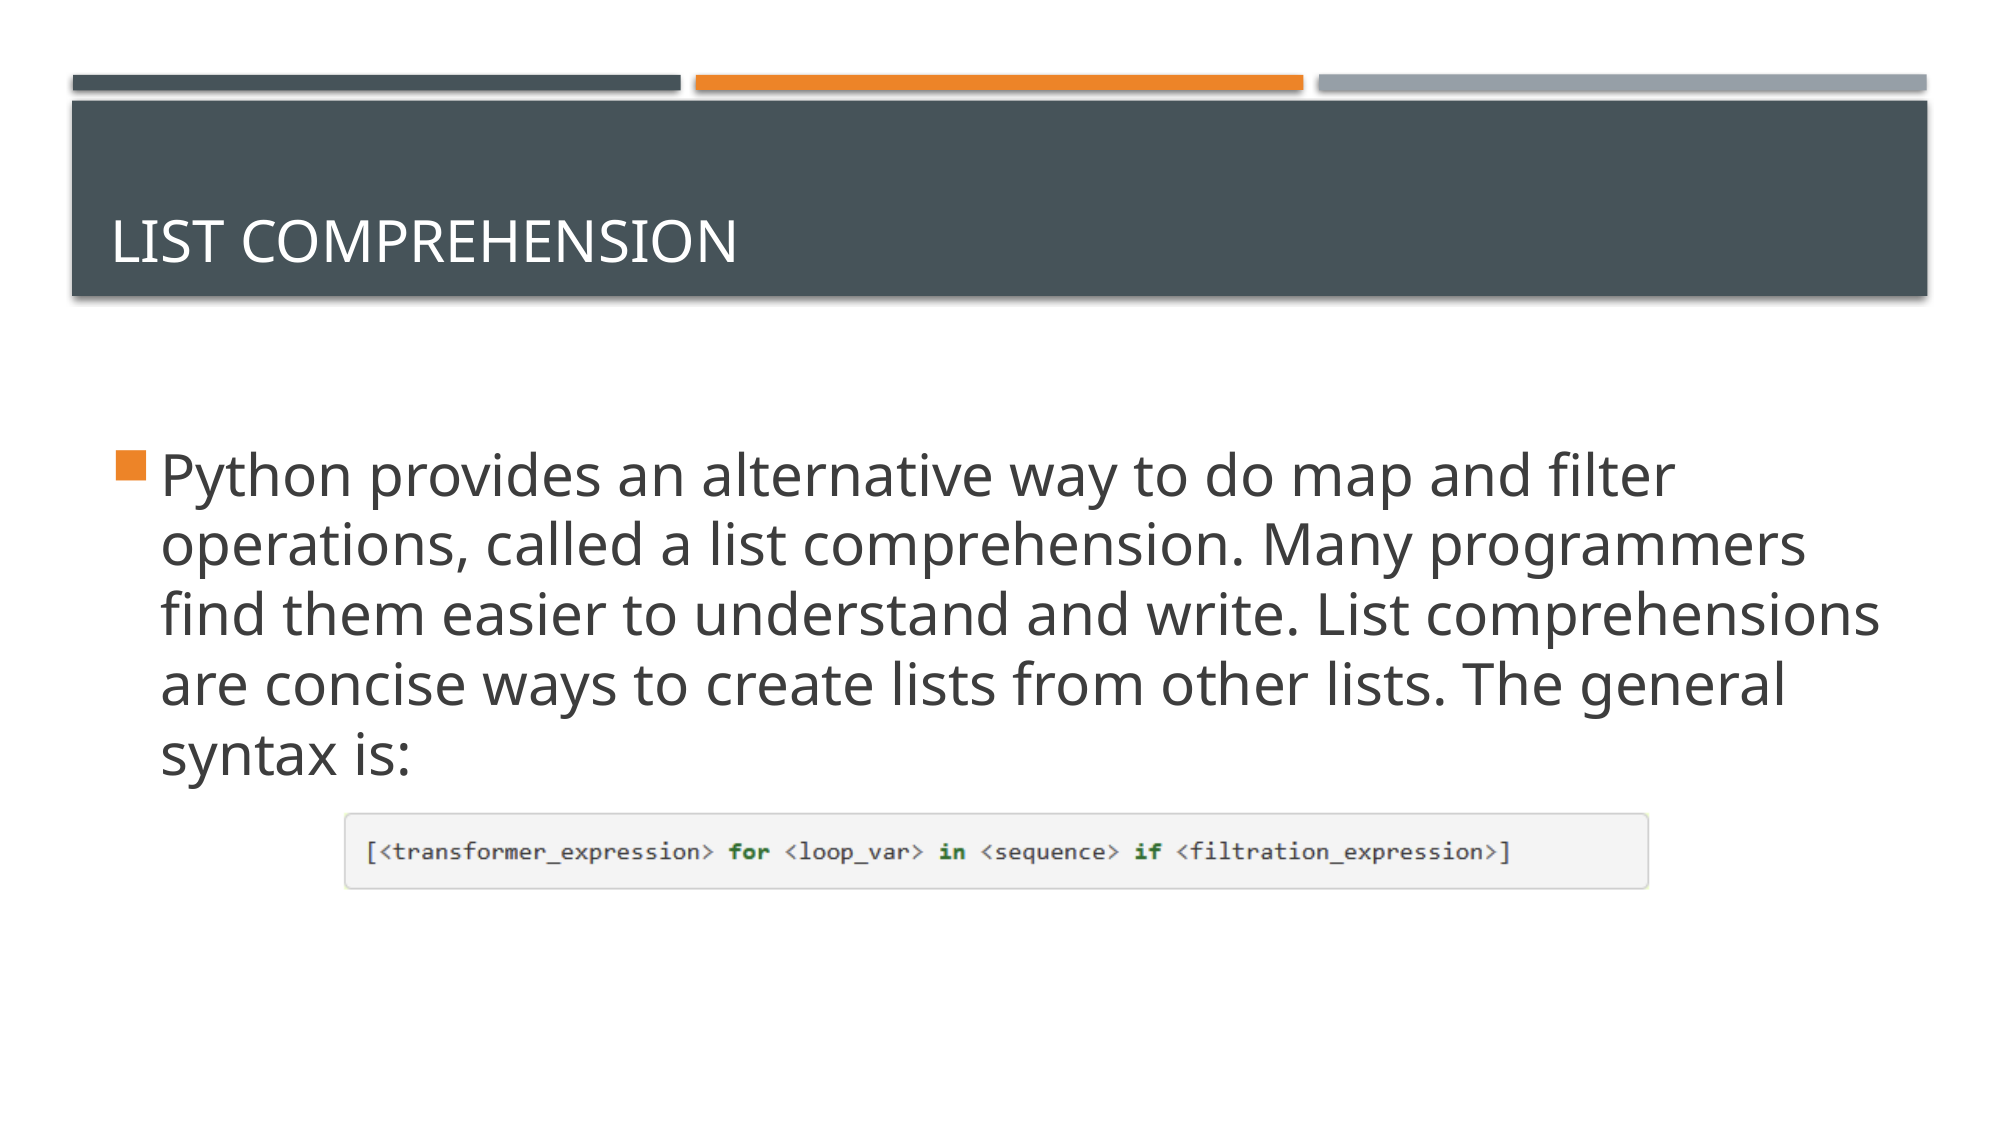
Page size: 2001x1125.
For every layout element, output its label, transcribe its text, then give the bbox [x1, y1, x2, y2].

title List Comprehension [95, 115, 1905, 282]
picture [335, 810, 1665, 893]
list Python provides an alternative way to do map and filter operations, called a list comprehension. Many programmers find them easier to understand and write. List comprehensions are concise ways to create lists from other lists. The general syntax is: [95, 357, 1905, 962]
